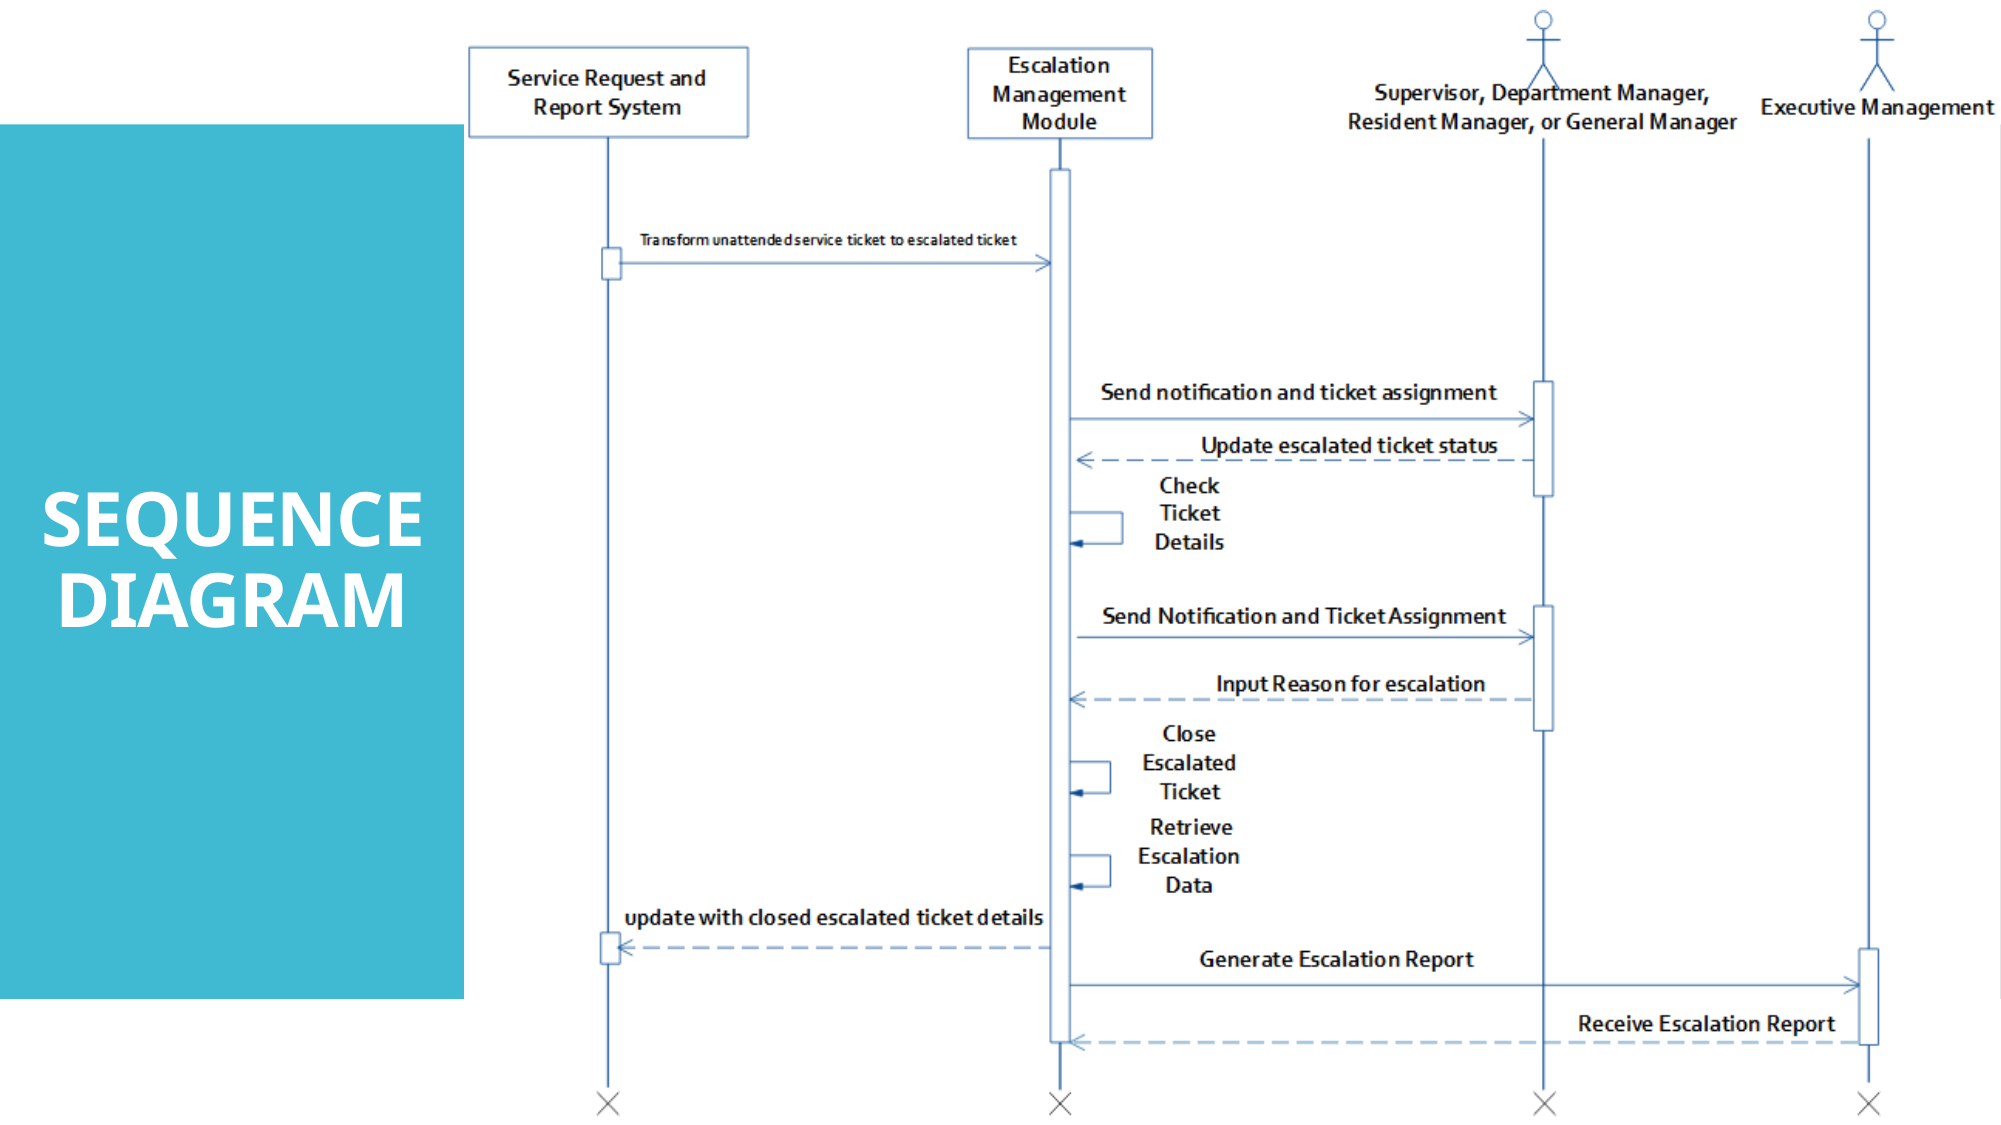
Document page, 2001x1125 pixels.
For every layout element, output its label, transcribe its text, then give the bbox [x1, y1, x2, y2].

title SEQUENCE DIAGRAM [0, 185, 464, 940]
picture [464, 0, 2000, 1125]
